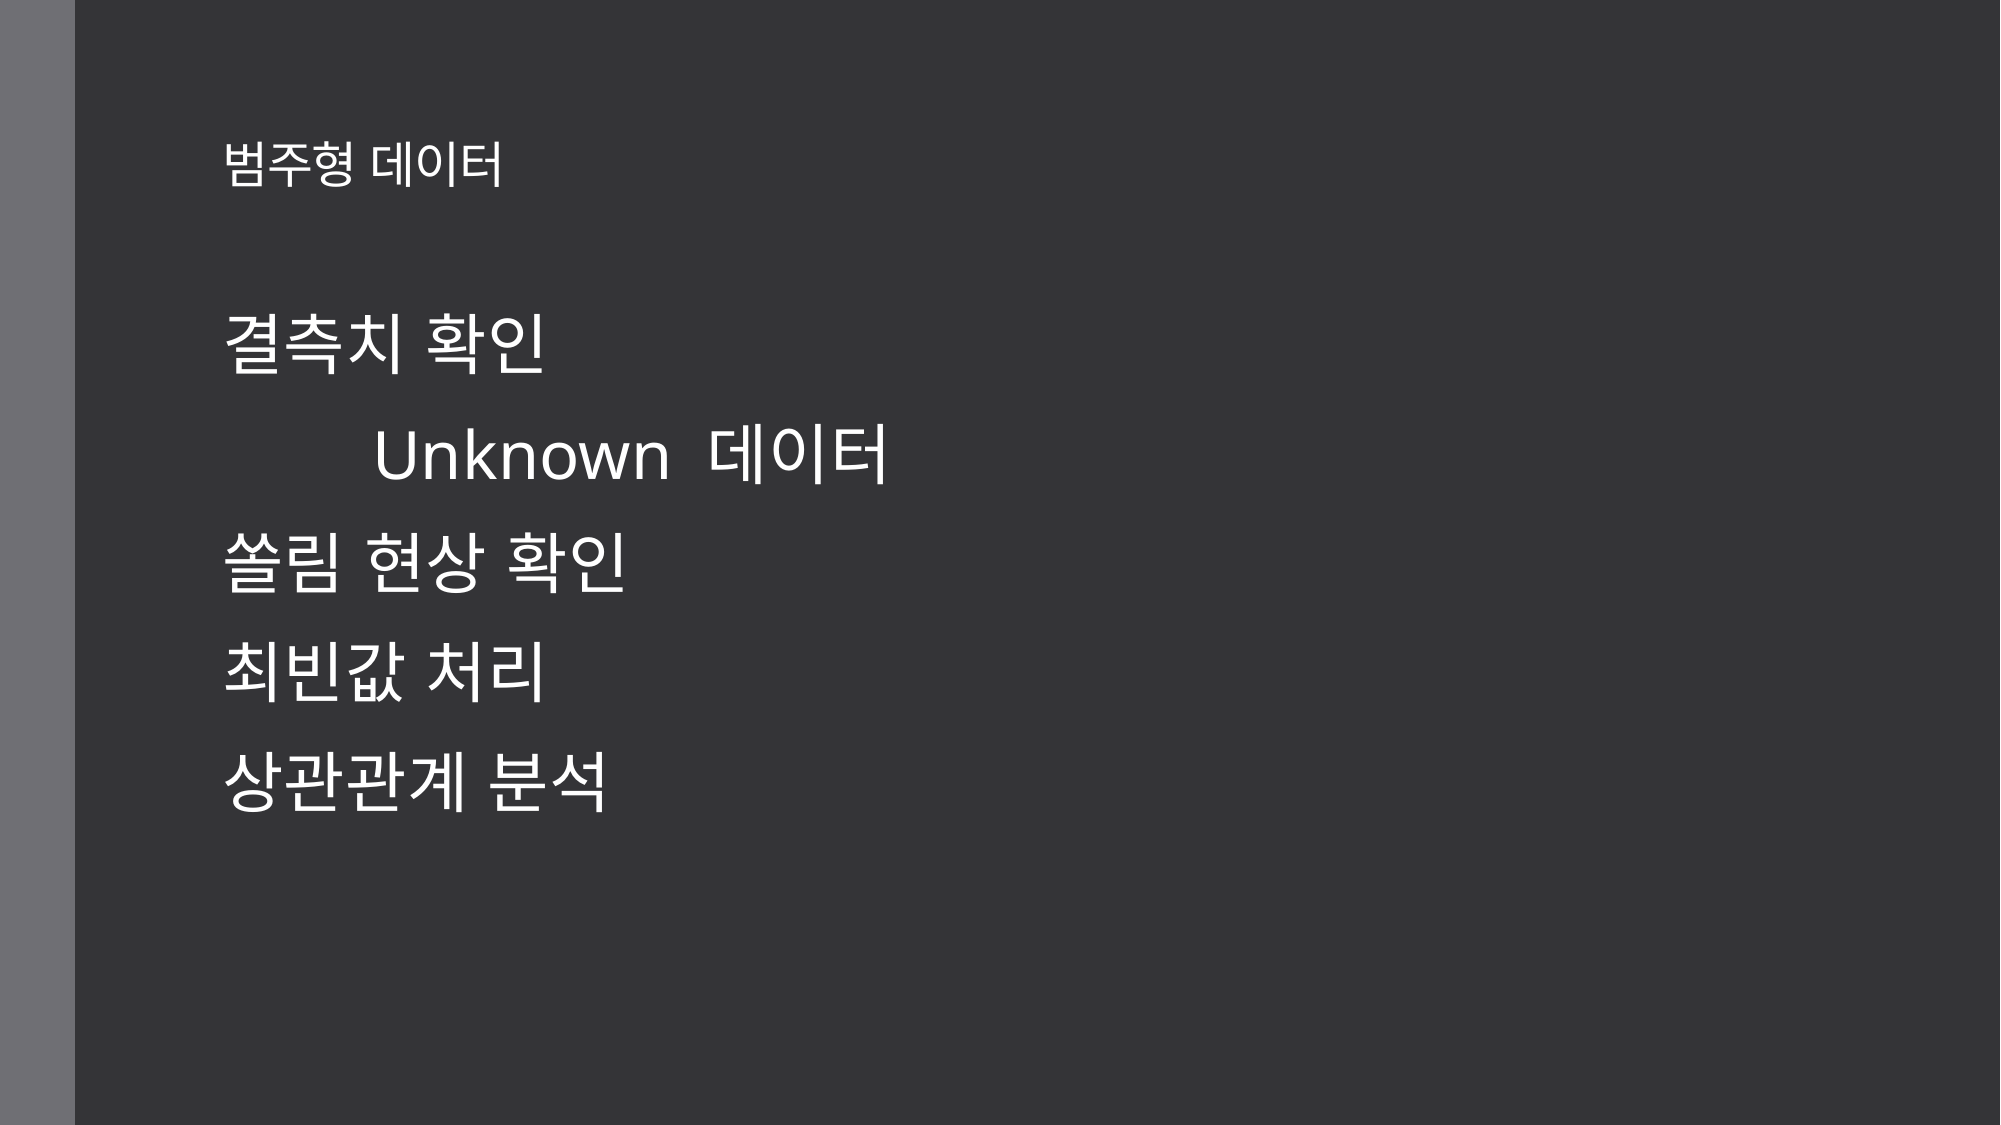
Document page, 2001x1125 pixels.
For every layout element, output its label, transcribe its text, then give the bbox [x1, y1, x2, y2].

title 범주형 데이터 [206, 88, 1531, 201]
subtitle 결측치 확인 Unknown 데이터 쏠림 현상 확인 최빈값 처리 상관관계 분석 [206, 301, 1752, 1065]
